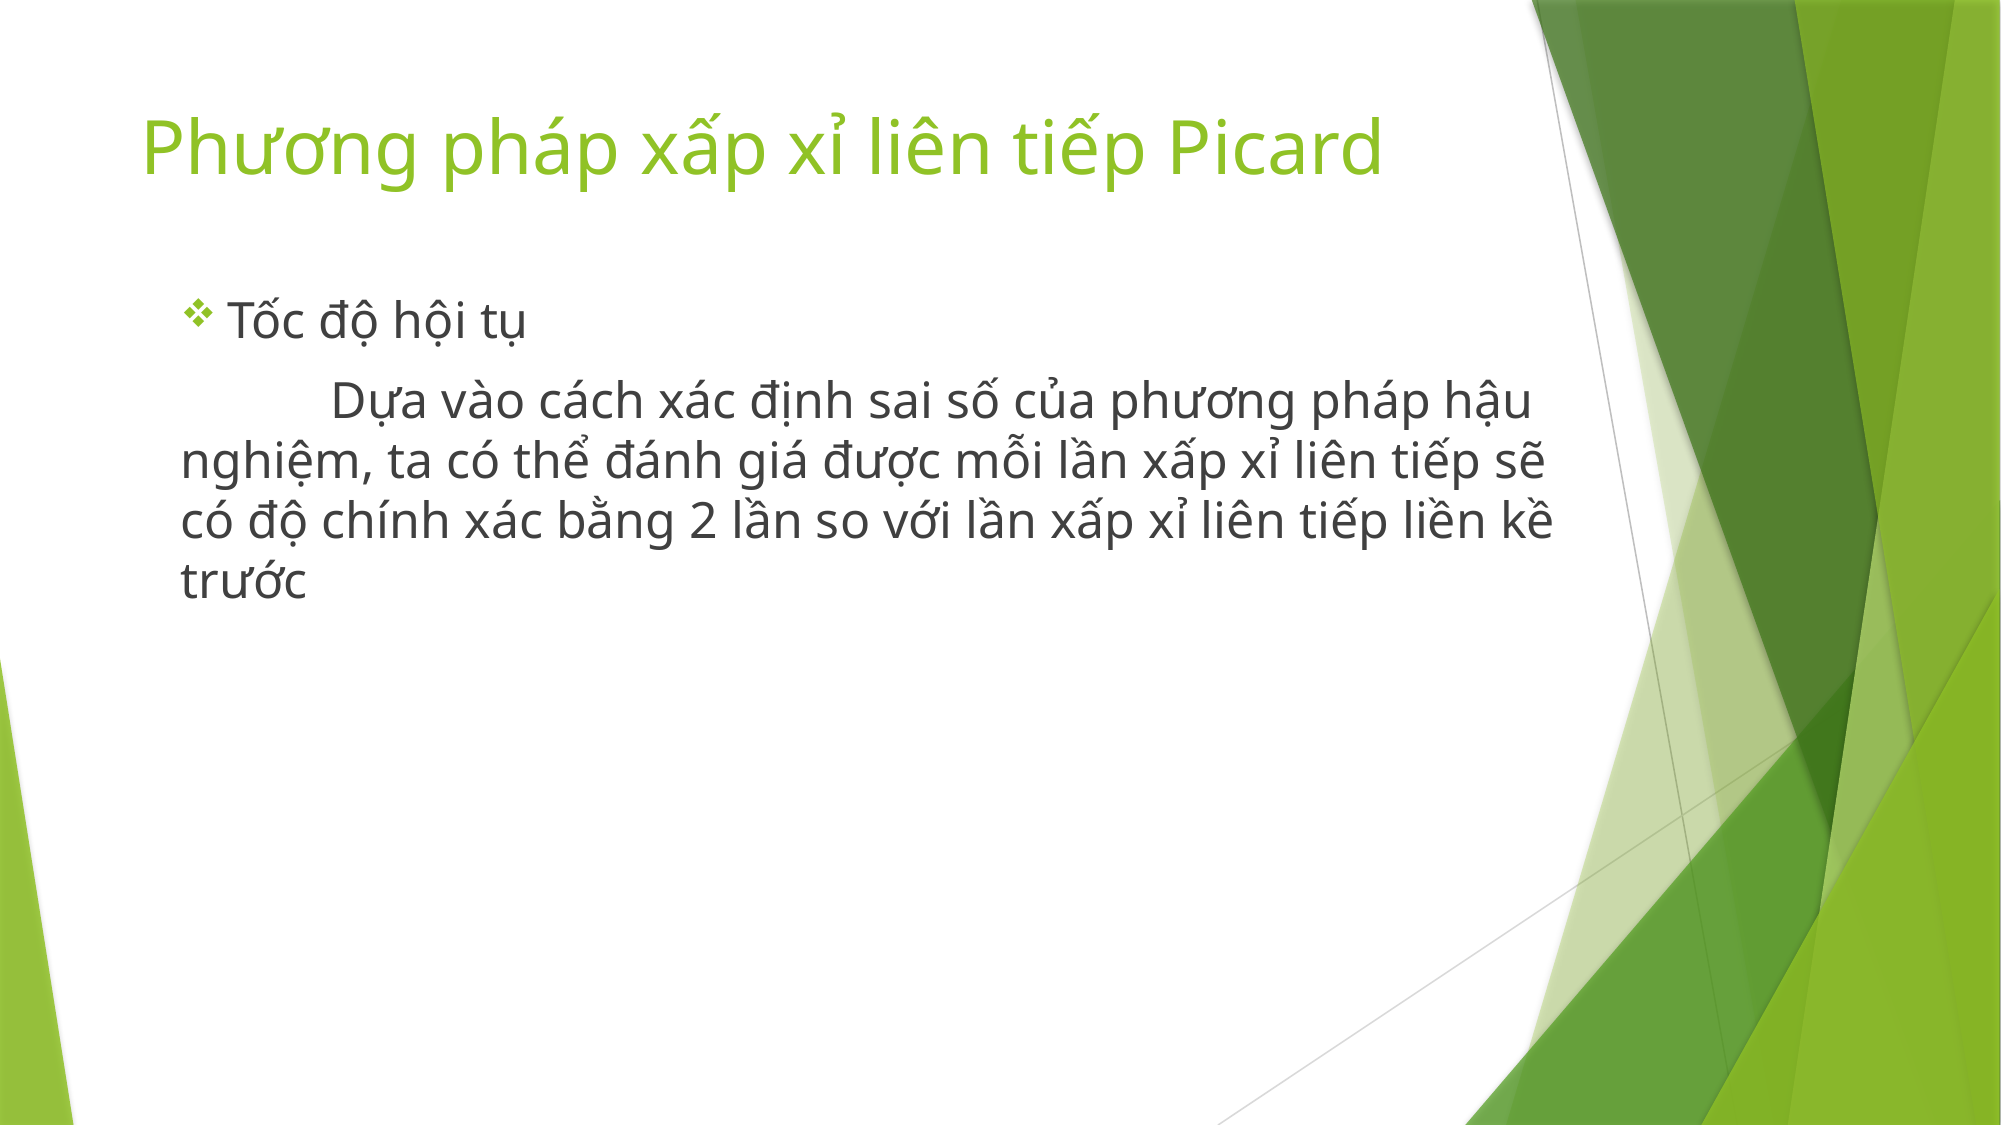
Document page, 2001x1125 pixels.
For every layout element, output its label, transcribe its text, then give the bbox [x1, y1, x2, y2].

title Phương pháp xấp xỉ liên tiếp Picard [125, 92, 1625, 300]
list Tốc độ hội tụ Dựa vào cách xác định sai số của phương pháp hậu nghiệm, ta có thể đánh giá được mỗi lần xấp xỉ liên tiếp sẽ có độ chính xác bằng 2 lần so với lần xấp xỉ liên tiếp liền kề trước [90, 280, 1573, 1092]
